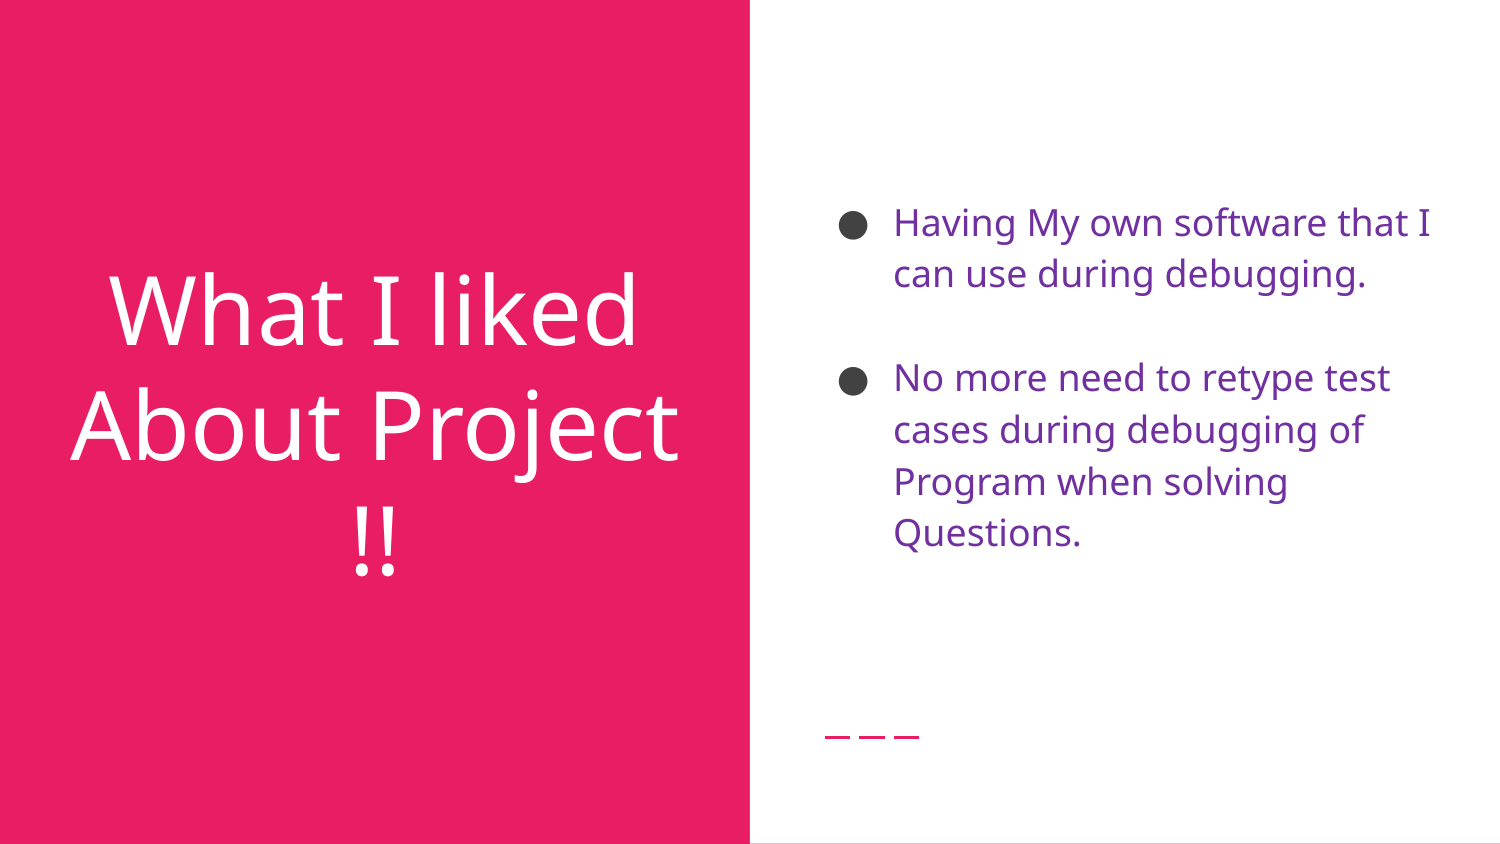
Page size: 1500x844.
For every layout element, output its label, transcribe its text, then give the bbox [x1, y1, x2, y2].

title What I liked About Project !! [43, 298, 708, 546]
list Having My own software that I can use during debugging. No more need to retype test cases during debugging of Program when solving Questions. [803, 28, 1448, 718]
